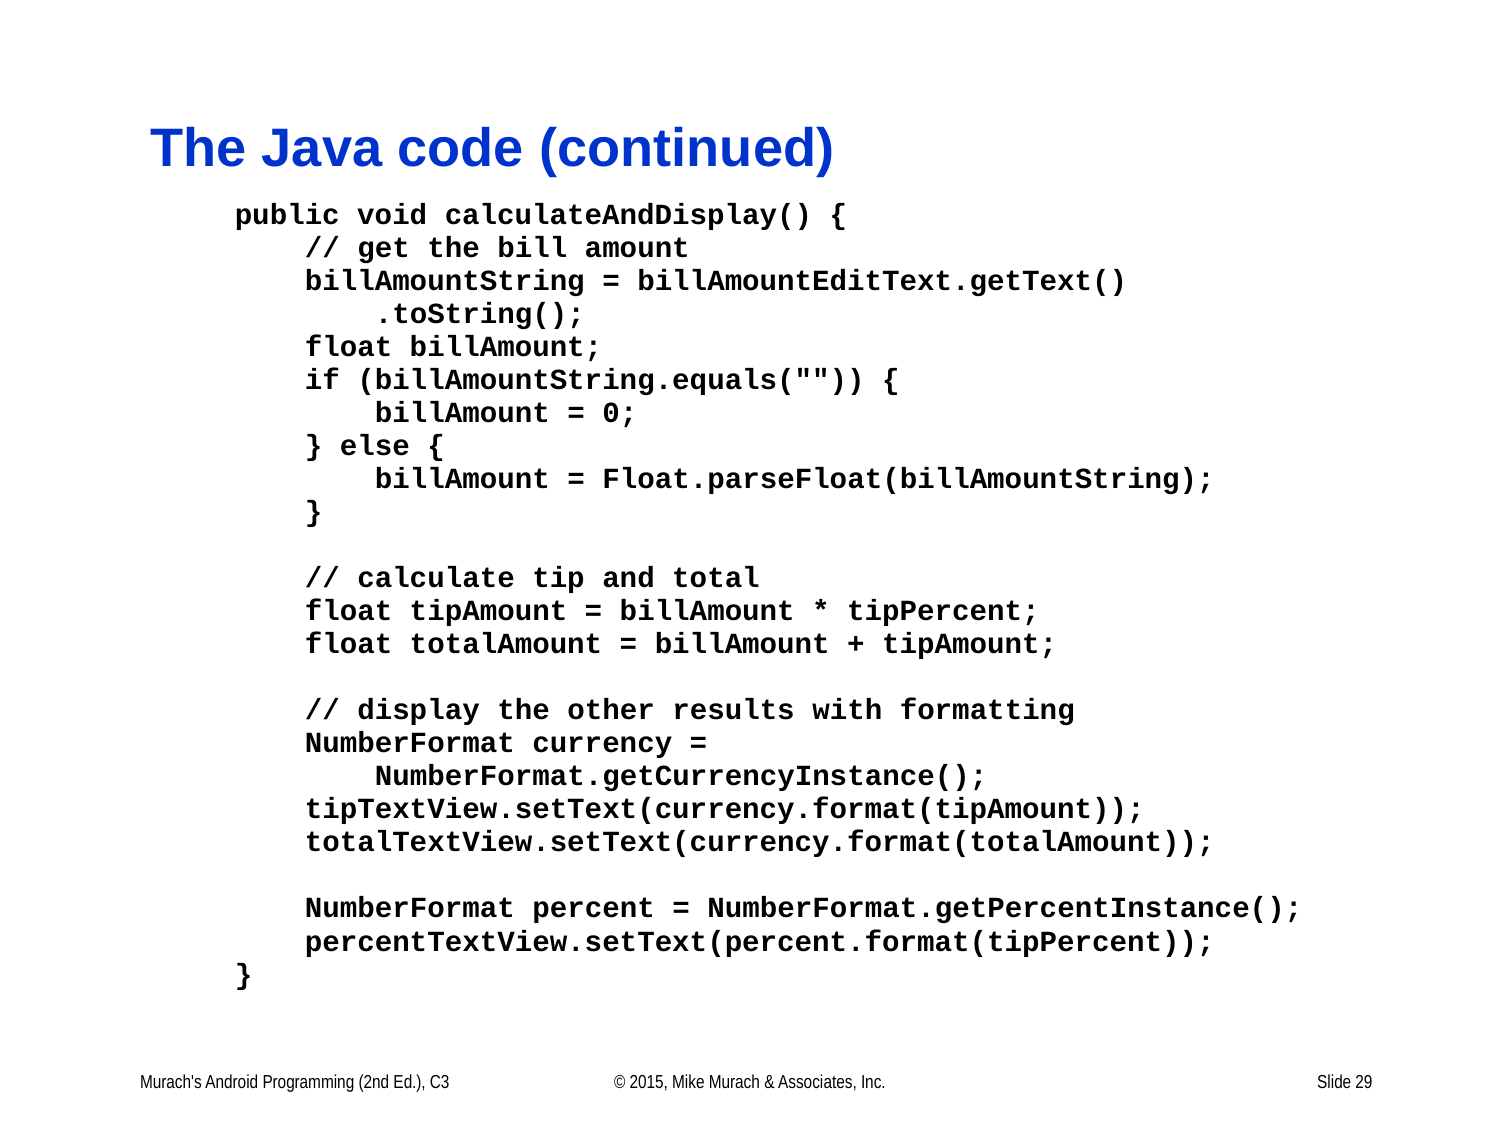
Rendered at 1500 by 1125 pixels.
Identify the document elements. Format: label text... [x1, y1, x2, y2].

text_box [164, 199, 1363, 1017]
title The Java code (continued) [150, 112, 1350, 179]
slide_number Murach's Android Programming (2nd Ed.), C3 [125, 1025, 474, 1100]
slide_number Slide 29 [1074, 1025, 1388, 1100]
footer © 2015, Mike Murach & Associates, Inc. [474, 1025, 1025, 1100]
